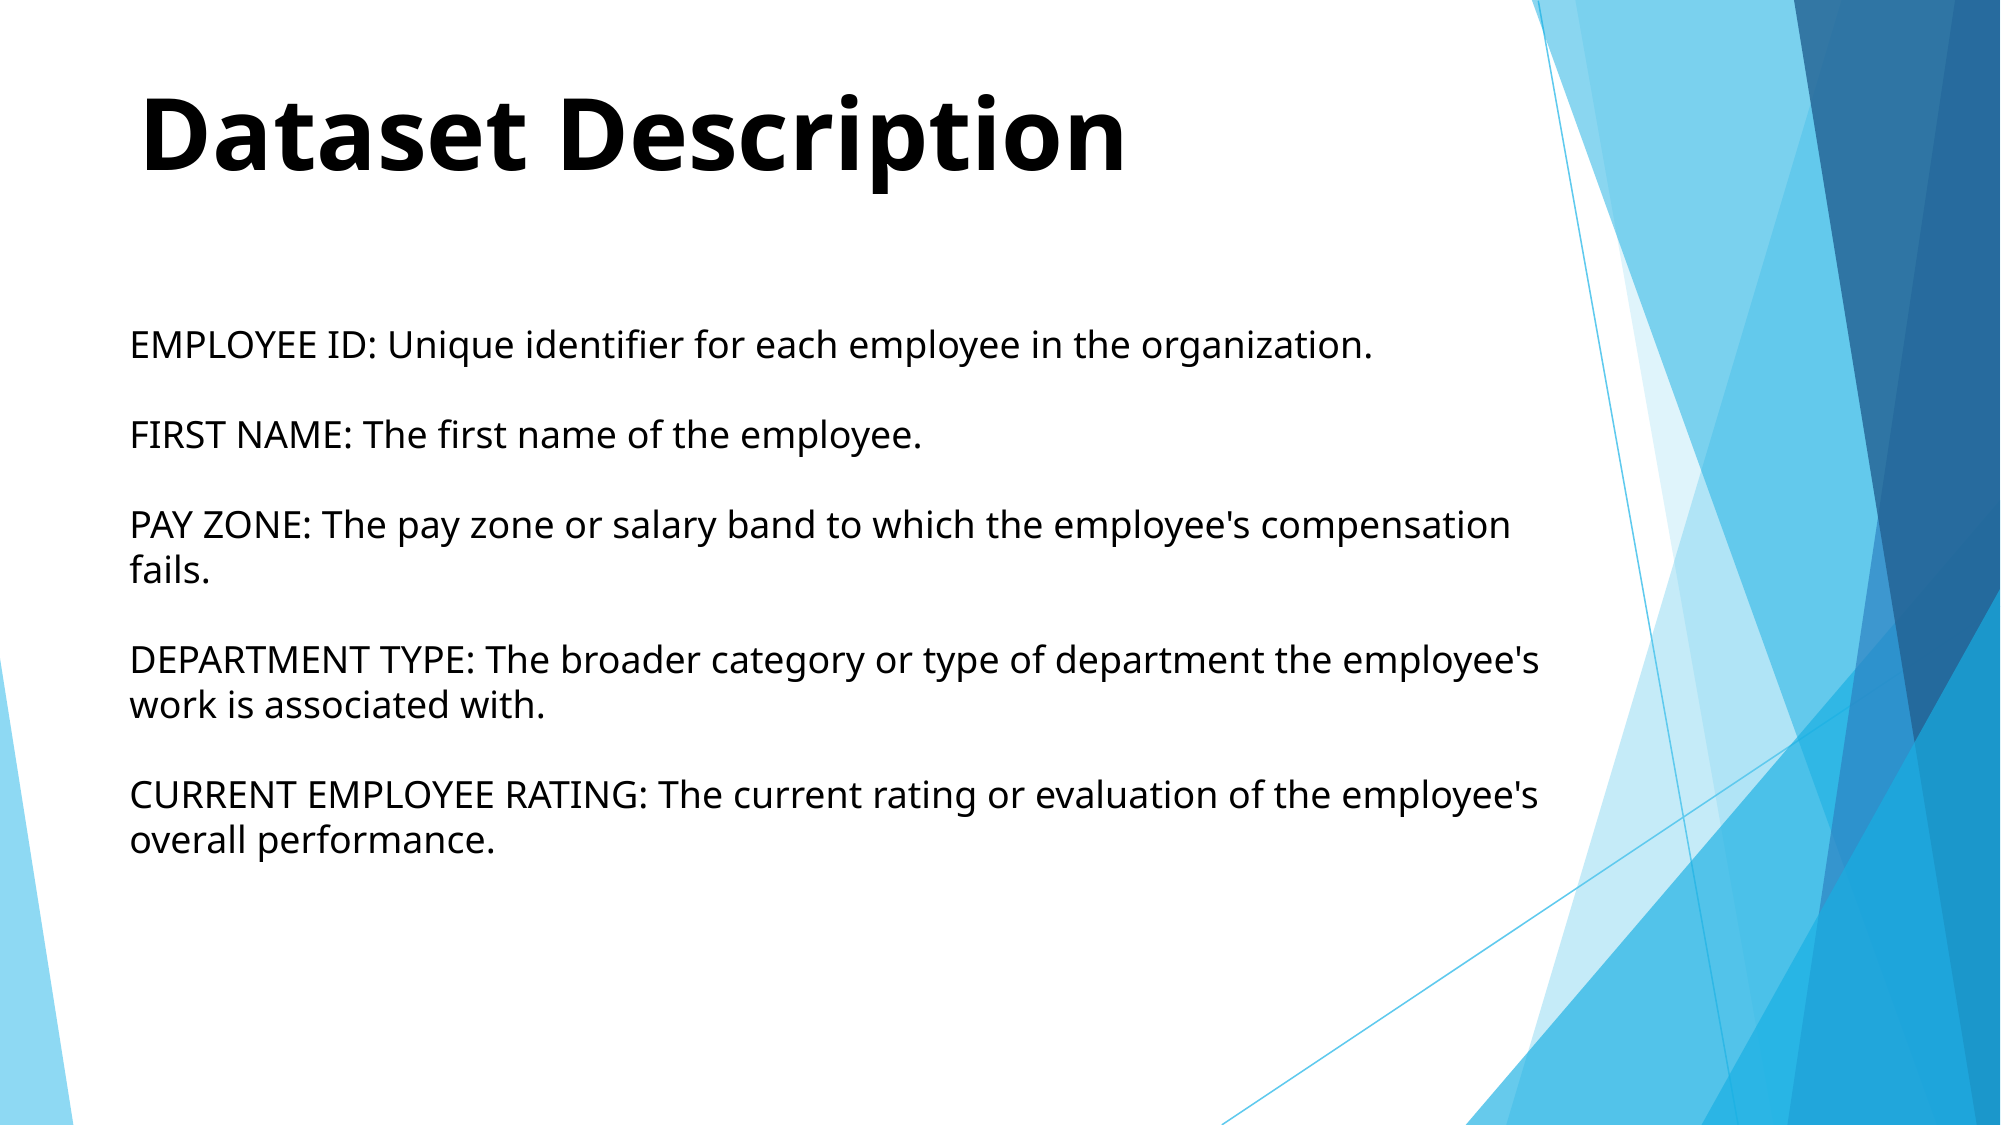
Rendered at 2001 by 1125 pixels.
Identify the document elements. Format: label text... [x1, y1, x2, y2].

title Dataset Description [123, 62, 1877, 189]
text_box EMPLOYEE ID: Unique identifier for each employee in the organization. FIRST NAME: The first name of the employee. PAY ZONE: The pay zone or salary band to which the employee's compensation fails. DEPARTMENT TYPE: The broader category or type of department the employee's work is associated with. CURRENT EMPLOYEE RATING: The current rating or evaluation of the employee's overall performance. [114, 313, 1580, 869]
